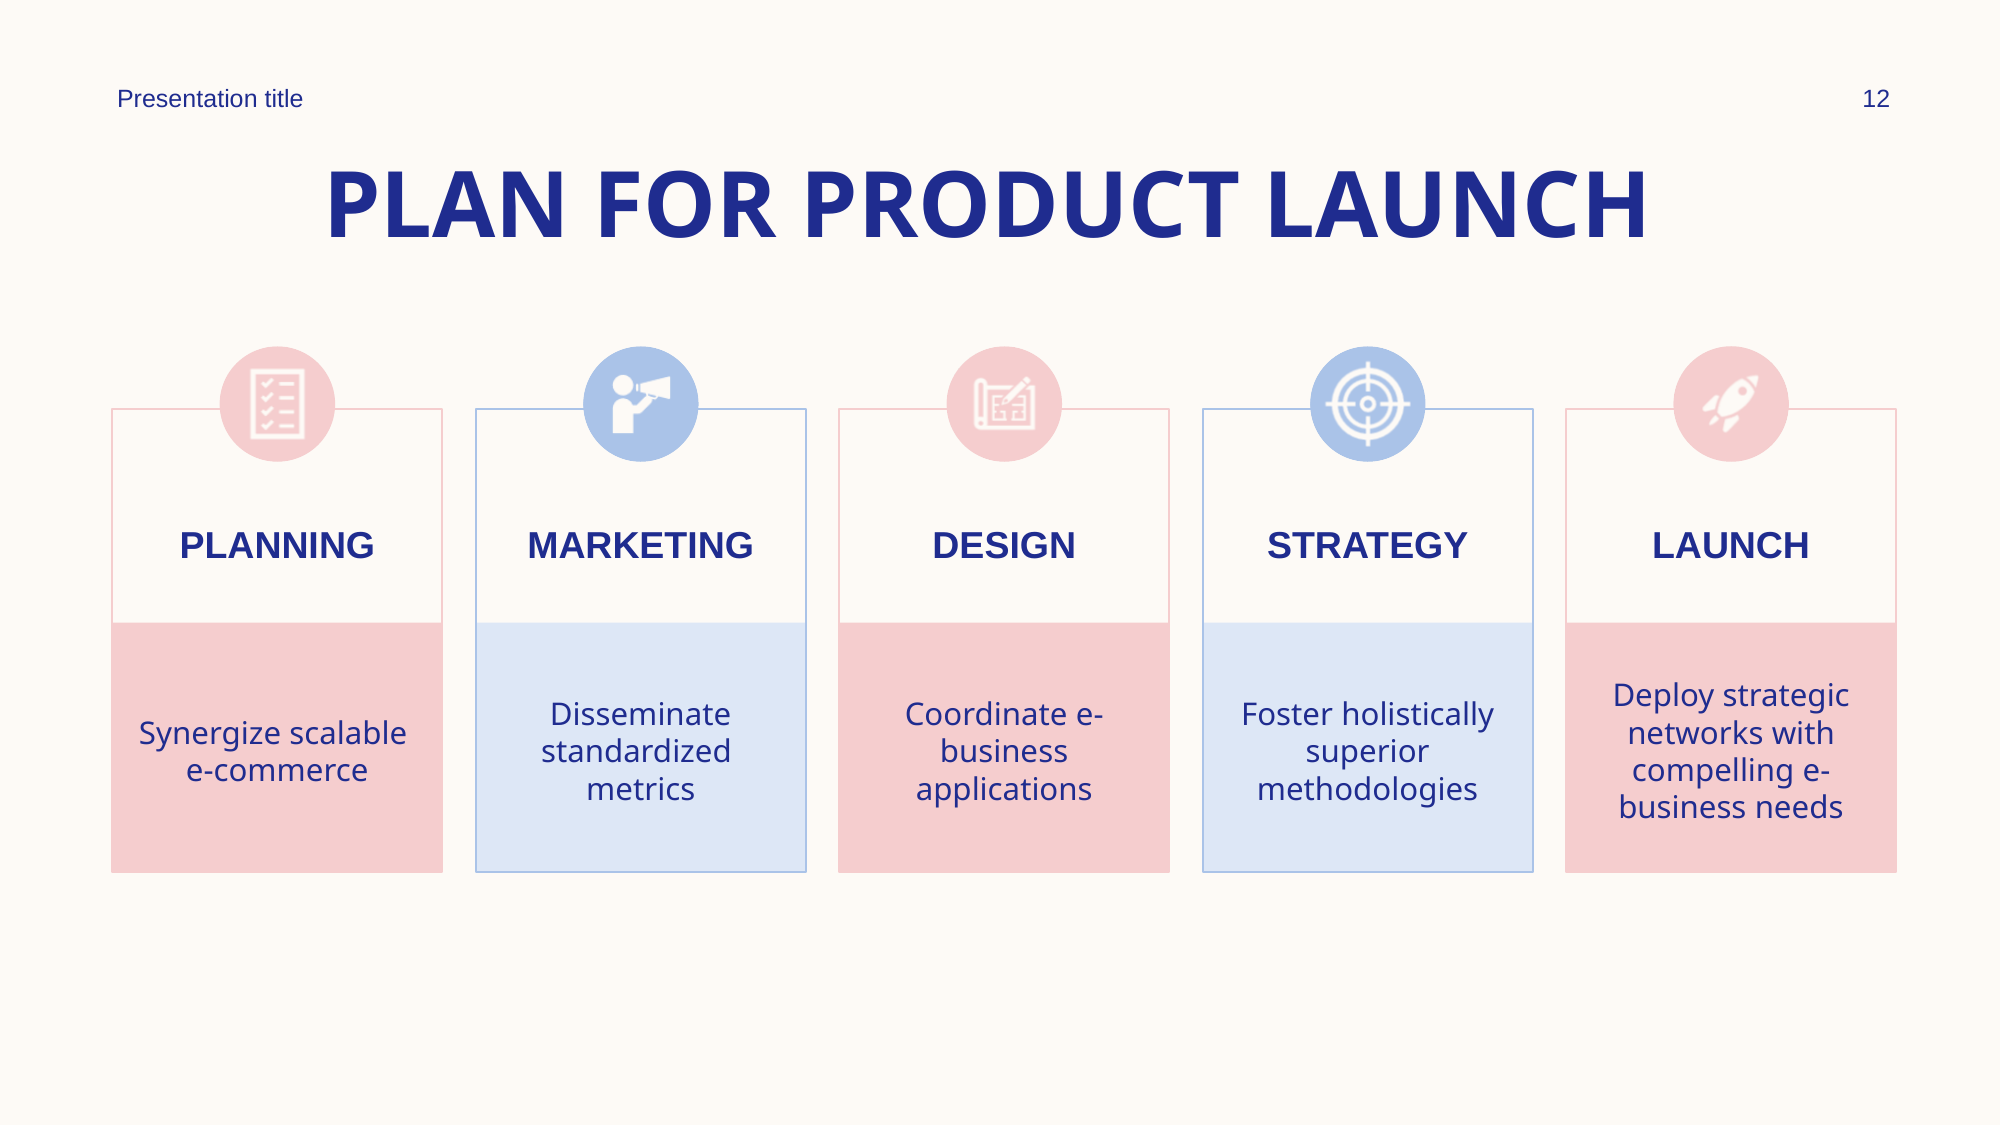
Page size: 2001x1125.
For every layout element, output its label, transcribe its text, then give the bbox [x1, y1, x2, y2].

list Disseminate standardized metrics [483, 637, 799, 863]
list Synergize scalable e-commerce [119, 637, 435, 863]
picture [946, 346, 1063, 462]
list PLANNING [111, 408, 443, 873]
slide_number 12 [1795, 75, 1958, 120]
list LAUNCH [1565, 408, 1897, 873]
title PLAN FOR PRODUCT LAUNCH [124, 138, 1875, 264]
picture [1673, 346, 1789, 462]
picture [583, 346, 699, 462]
picture [219, 346, 336, 462]
list DESIGN [838, 408, 1170, 873]
list Foster holistically superior methodologies [1210, 637, 1526, 863]
list MARKETING [475, 408, 807, 873]
list STRATEGY [1202, 408, 1534, 873]
list Deploy strategic networks with compelling e- business needs [1573, 637, 1889, 863]
picture [1309, 346, 1426, 462]
footer Presentation title [101, 75, 627, 120]
list Coordinate e- business applications [846, 637, 1162, 863]
